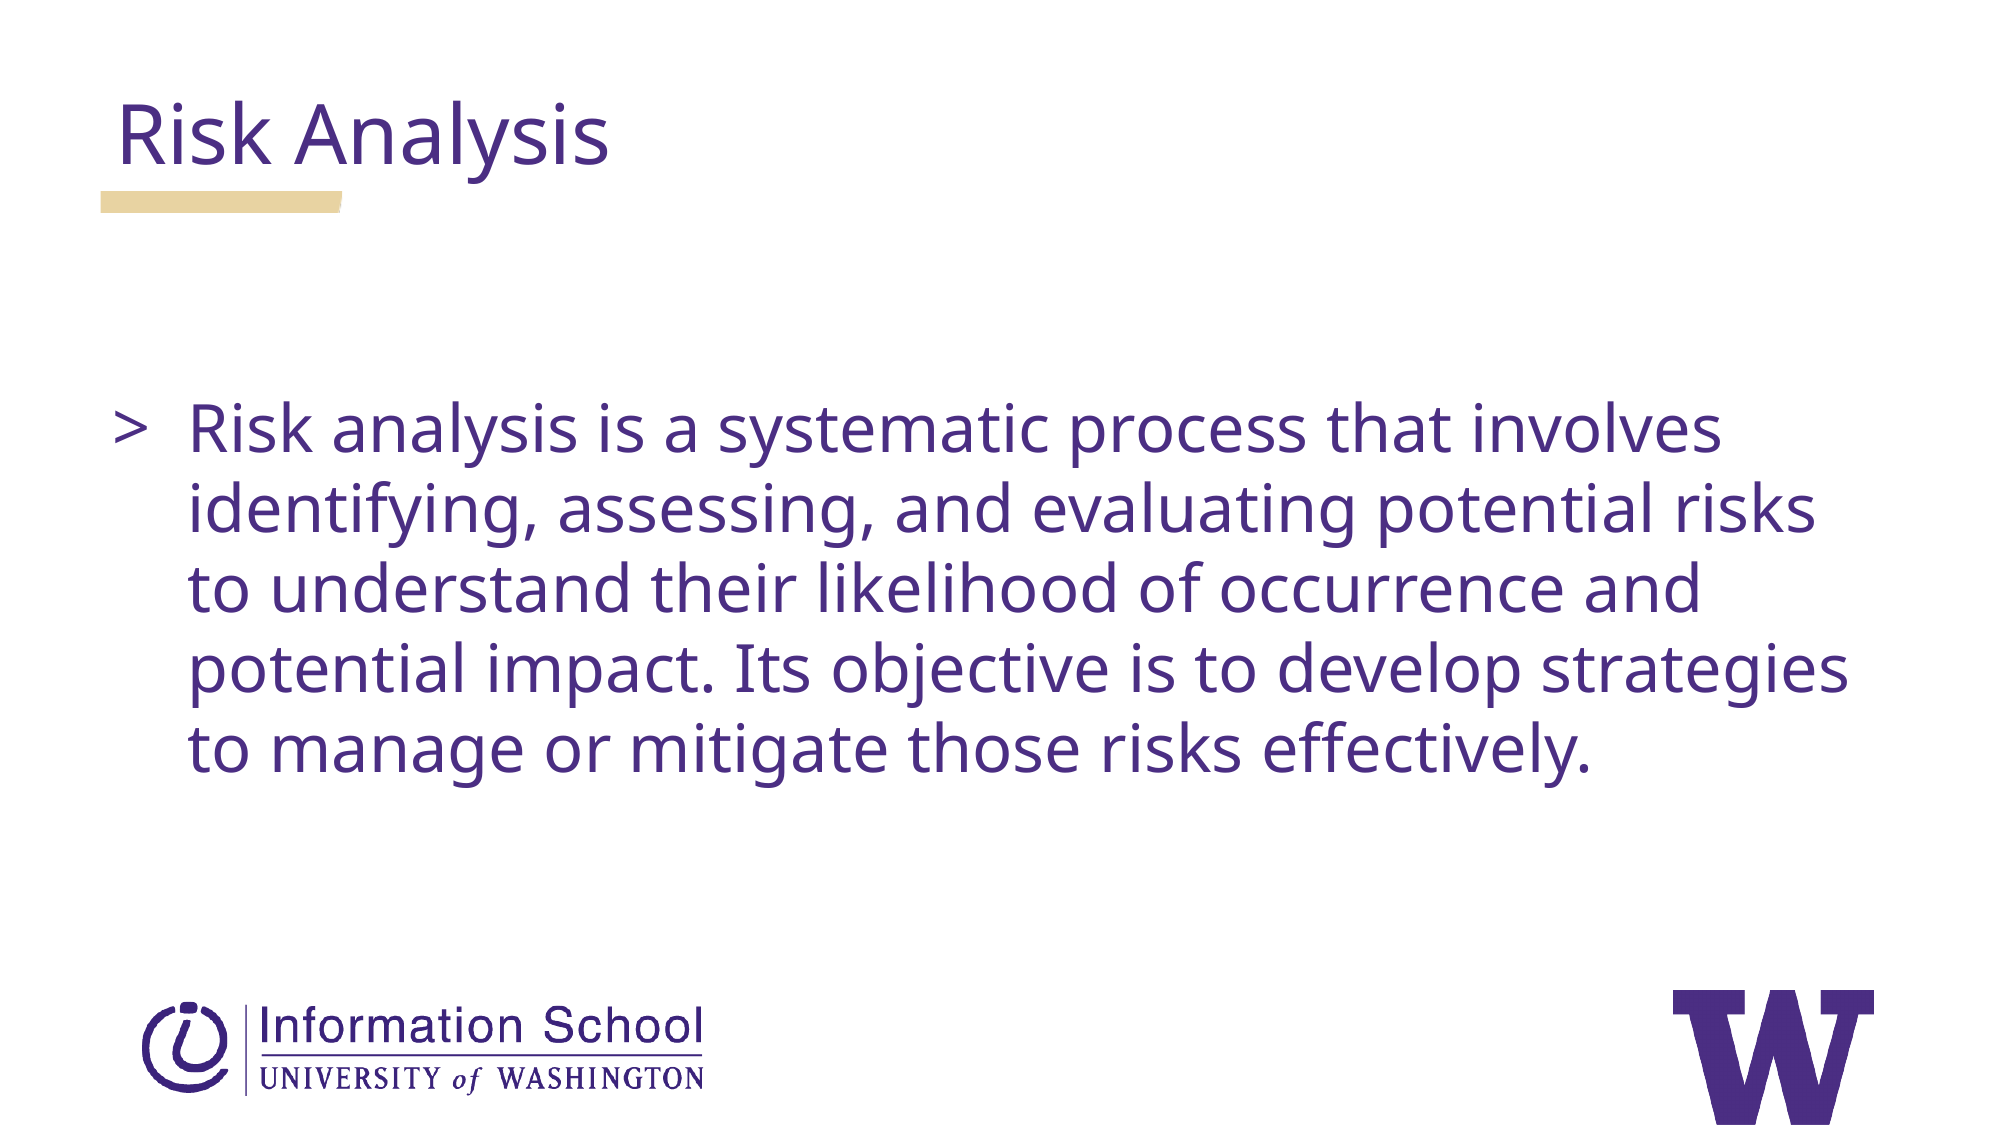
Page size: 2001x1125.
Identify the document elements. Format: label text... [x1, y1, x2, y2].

picture [1673, 990, 1874, 1125]
list Risk analysis is a systematic process that involves identifying, assessing, and evaluating potential risks to understand their likelihood of occurrence and potential impact. Its objective is to develop strategies to manage or mitigate those risks effectively. [97, 378, 1911, 896]
picture [128, 987, 736, 1109]
list Risk Analysis [100, 81, 1891, 190]
